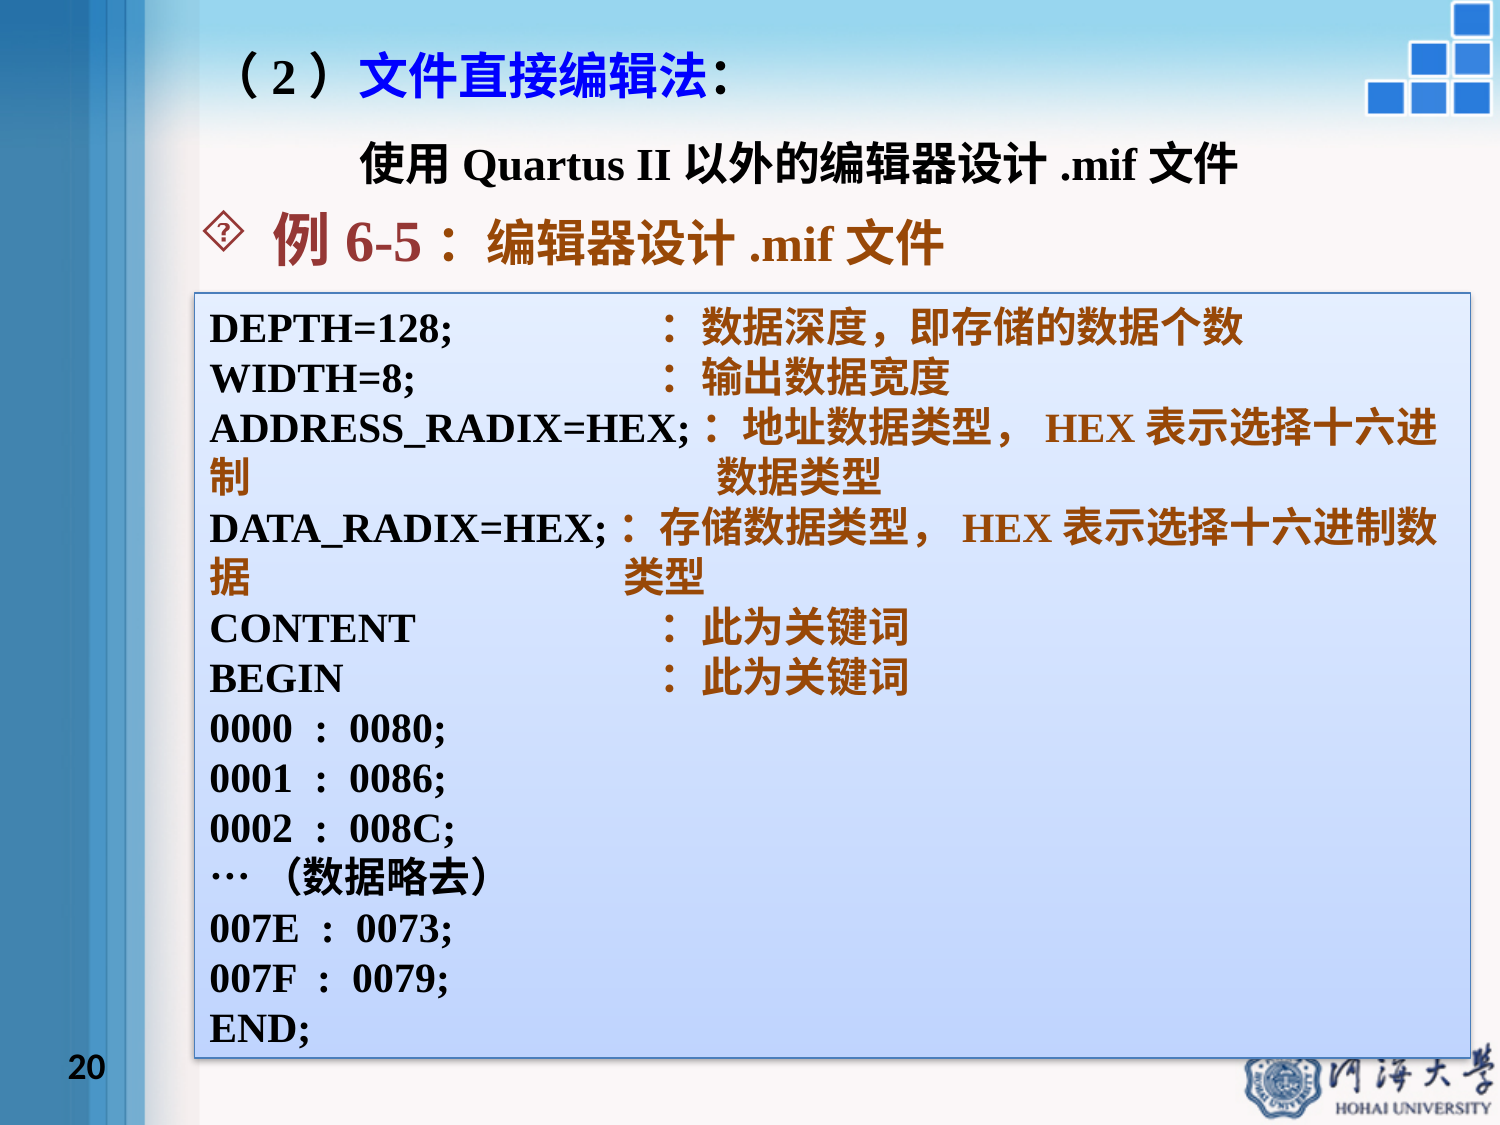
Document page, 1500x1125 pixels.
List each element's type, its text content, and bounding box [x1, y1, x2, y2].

picture [0, 0, 1500, 1125]
text_box DEPTH=128; ：数据深度，即存储的数据个数 WIDTH=8; ：输出数据宽度 ADDRESS_RADIX=HEX;：地址数据类型，HEX表示选择十六进制 数据类型 DATA_RADIX=HEX;：存储数据类型，HEX表示选择十六进制数据 类型 CONTENT ：此为关键词 BEGIN ：此为关键词 0000 : 0080; 0001 : 0086; 0002 : 008C; …（数据略去） 007E : 0073; 007F : 0079; END; [194, 292, 1471, 1059]
text_box （2）文件直接编辑法： 使用Quartus II以外的编辑器设计.mif文件 [194, 30, 1461, 198]
text_box 例6-5：编辑器设计.mif文件 [182, 196, 1447, 336]
text_box 20 [53, 1035, 148, 1103]
